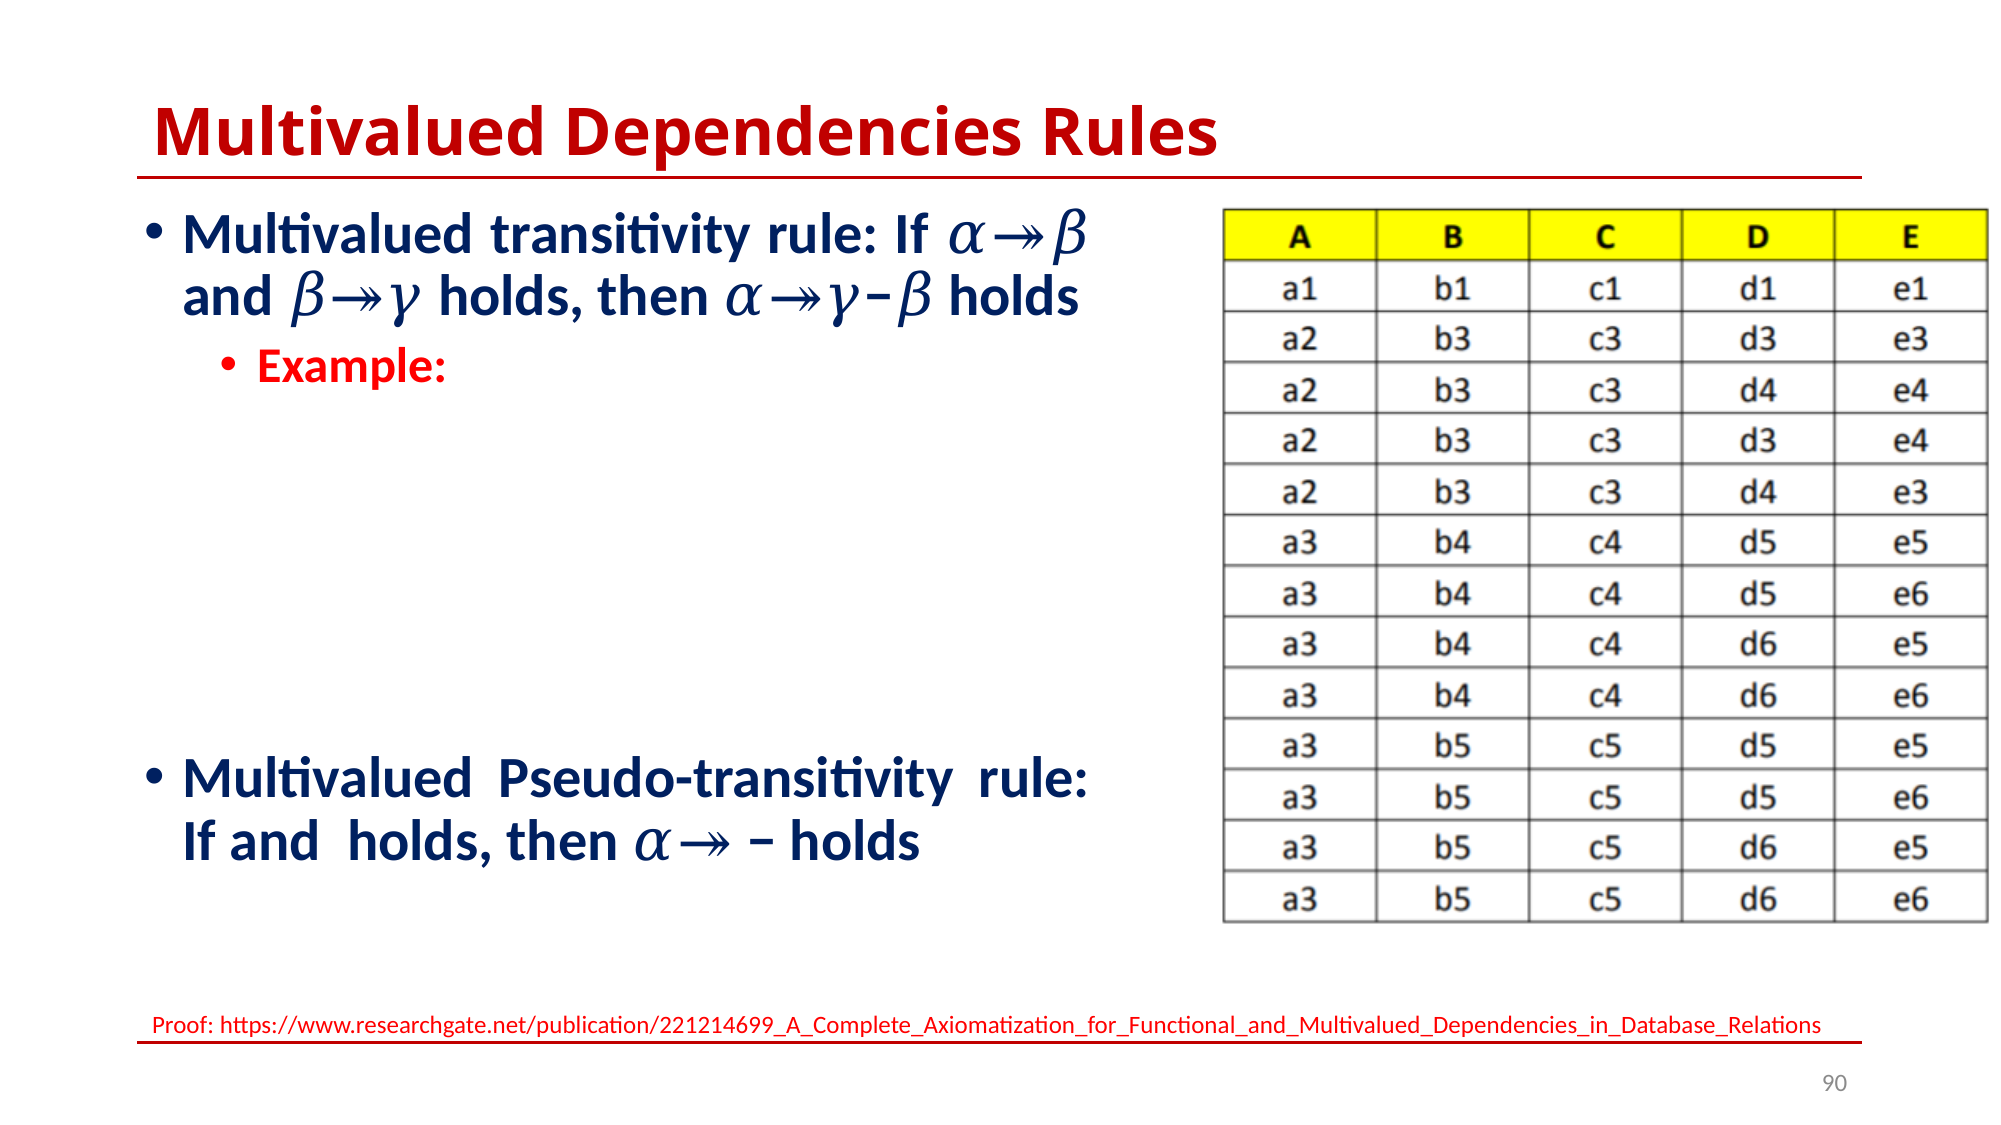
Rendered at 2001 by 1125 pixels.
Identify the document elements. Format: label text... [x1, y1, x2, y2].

slide_number 90 [1412, 1051, 1863, 1111]
picture [1215, 195, 2000, 930]
text_box Proof: https://www.researchgate.net/publication/221214699_A_Complete_Axiomatization_for_Functional_and_Multivalued_Dependencies_in_Database_Relations [137, 1001, 2000, 1047]
title Multivalued Dependencies Rules [137, 90, 1863, 178]
